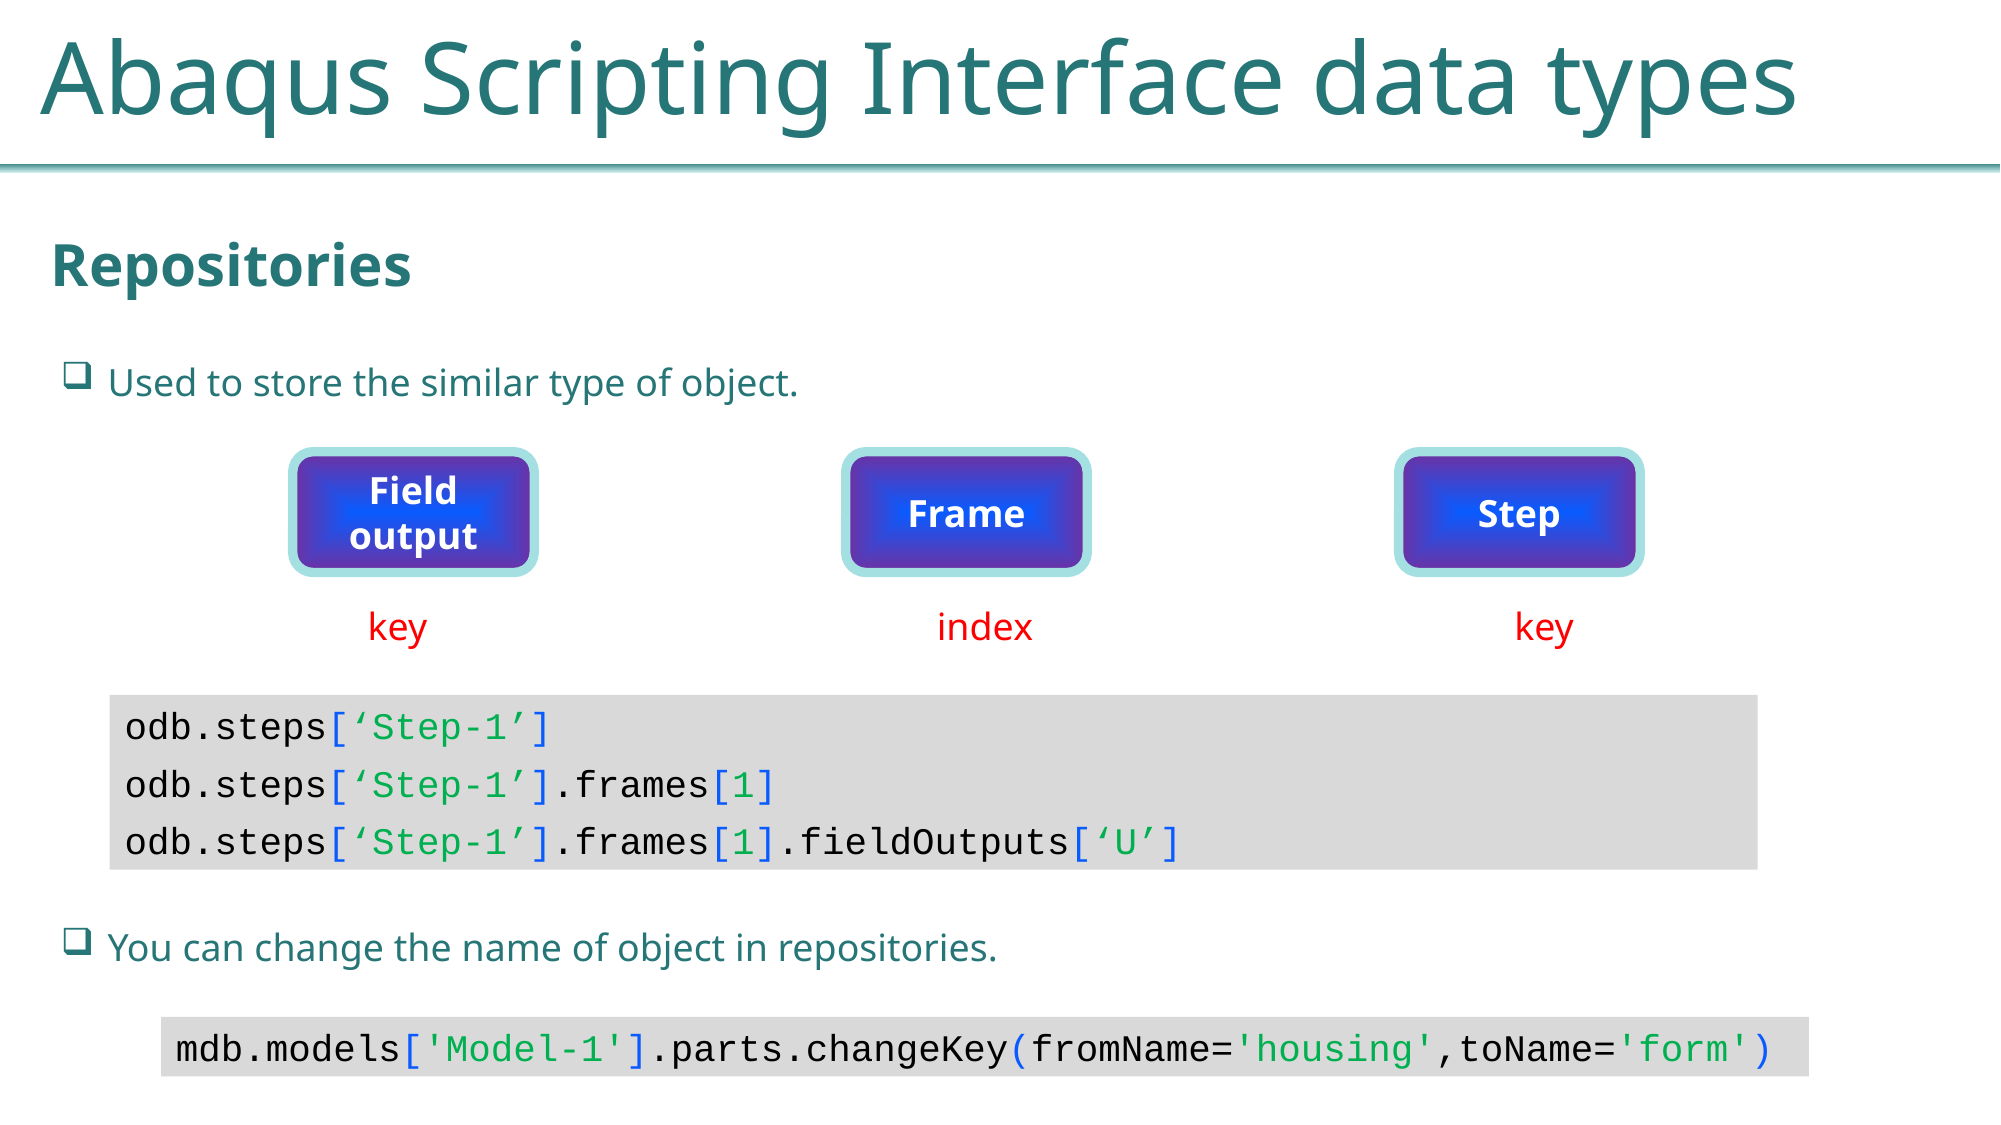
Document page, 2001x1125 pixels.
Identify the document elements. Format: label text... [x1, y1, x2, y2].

text_box key [336, 595, 459, 656]
text_box Field output [291, 450, 536, 574]
text_box Frame [844, 450, 1089, 574]
text_box odb.steps[‘Step-1’] odb.steps[‘Step-1’].frames[1] odb.steps[‘Step-1’].frames[1].fieldOutputs[‘U’] [109, 694, 1758, 870]
text_box You can change the name of object in repositories. [46, 916, 1232, 977]
text_box index [913, 595, 1058, 656]
title Abaqus Scripting Interface data types [25, 19, 1945, 145]
text_box Repositories [35, 220, 427, 305]
text_box Used to store the similar type of object. [46, 351, 907, 411]
text_box Step [1397, 450, 1642, 574]
text_box key [1483, 595, 1605, 656]
text_box mdb.models['Model-1'].parts.changeKey(fromName='housing',toName='form') [161, 1016, 1809, 1077]
